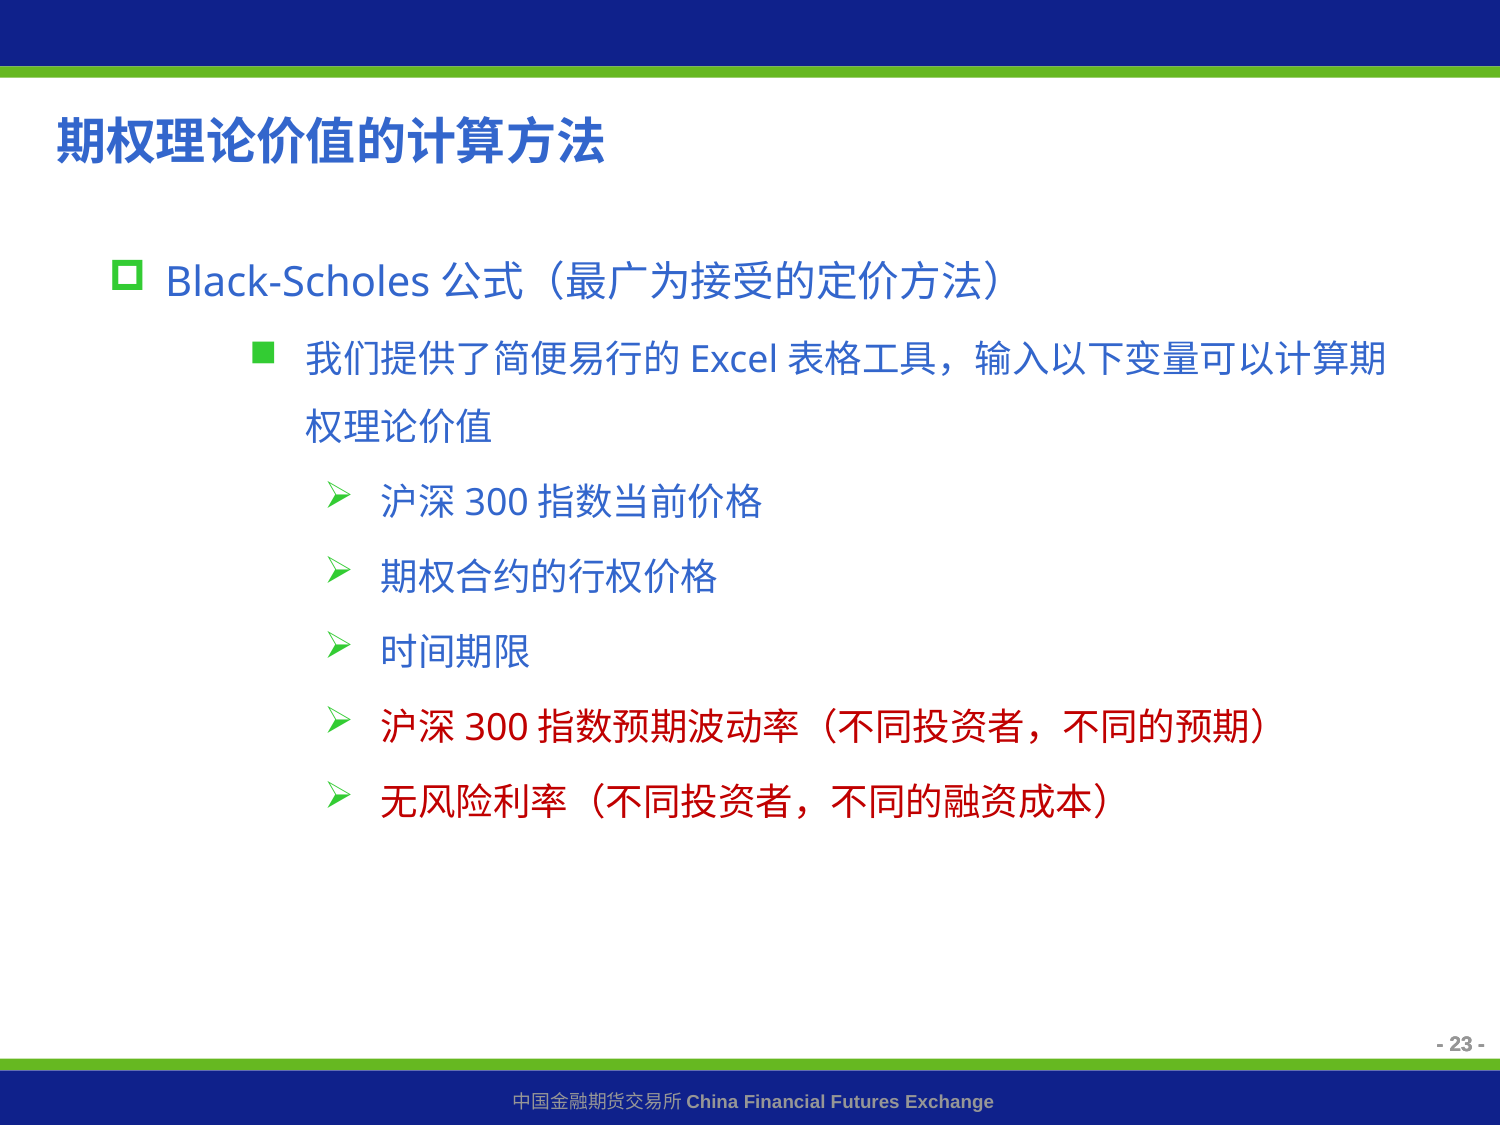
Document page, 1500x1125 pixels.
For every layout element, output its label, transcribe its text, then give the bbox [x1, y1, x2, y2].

text_box 期权理论价值的计算方法 [41, 90, 1341, 177]
text_box Black-Scholes公式（最广为接受的定价方法） 我们提供了简便易行的Excel表格工具，输入以下变量可以计算期权理论价值 沪深300指数当前价格 期权合约的行权价格 时间期限 沪深300指数预期波动率（不同投资者，不同的预期） 无风险利率（不同投资者，不同的融资成本） [93, 222, 1412, 933]
text_box - 23 - [1204, 1023, 1500, 1078]
